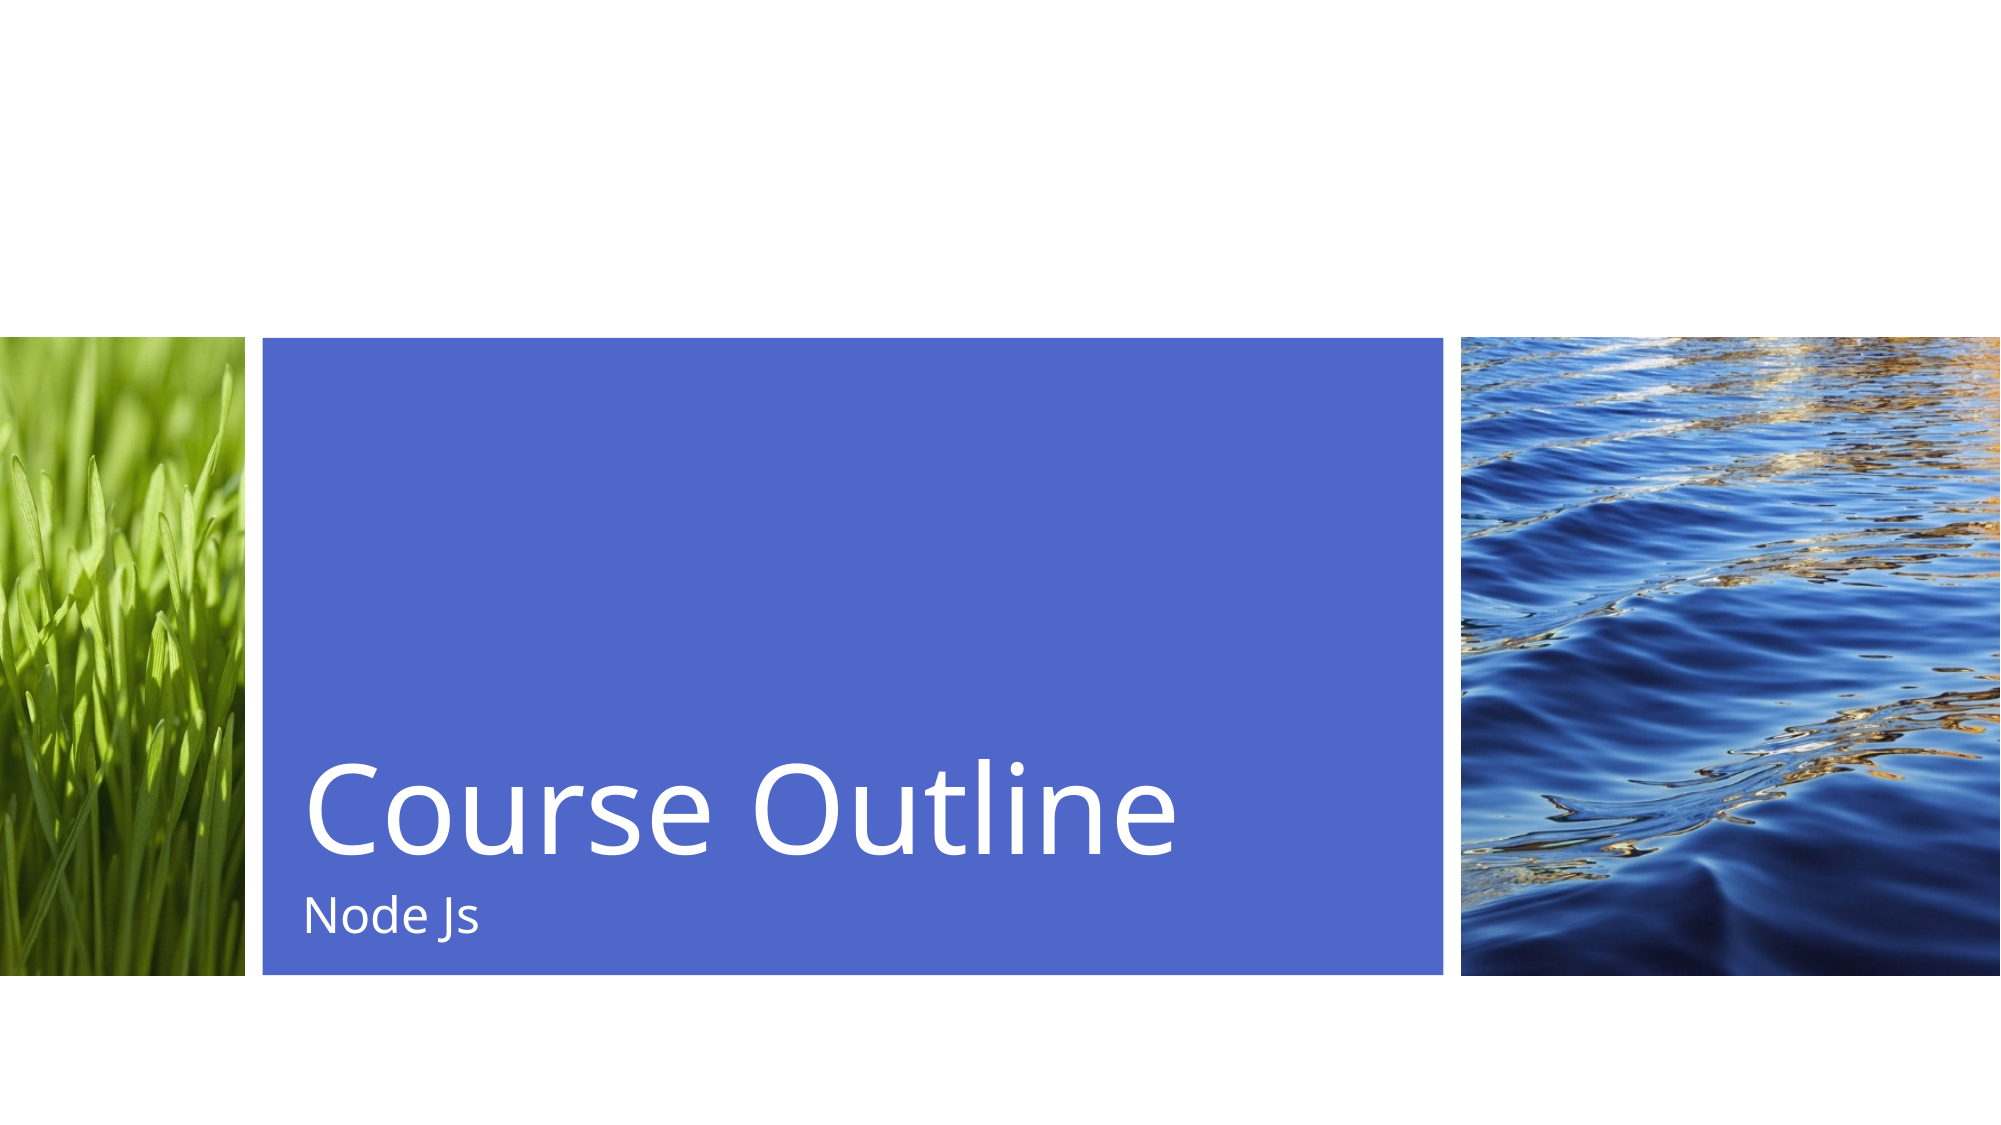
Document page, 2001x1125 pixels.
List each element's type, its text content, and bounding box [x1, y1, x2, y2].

title Course Outline [287, 371, 1428, 882]
picture [1461, 337, 2000, 976]
list Node Js [287, 882, 1428, 957]
picture [0, 337, 245, 976]
